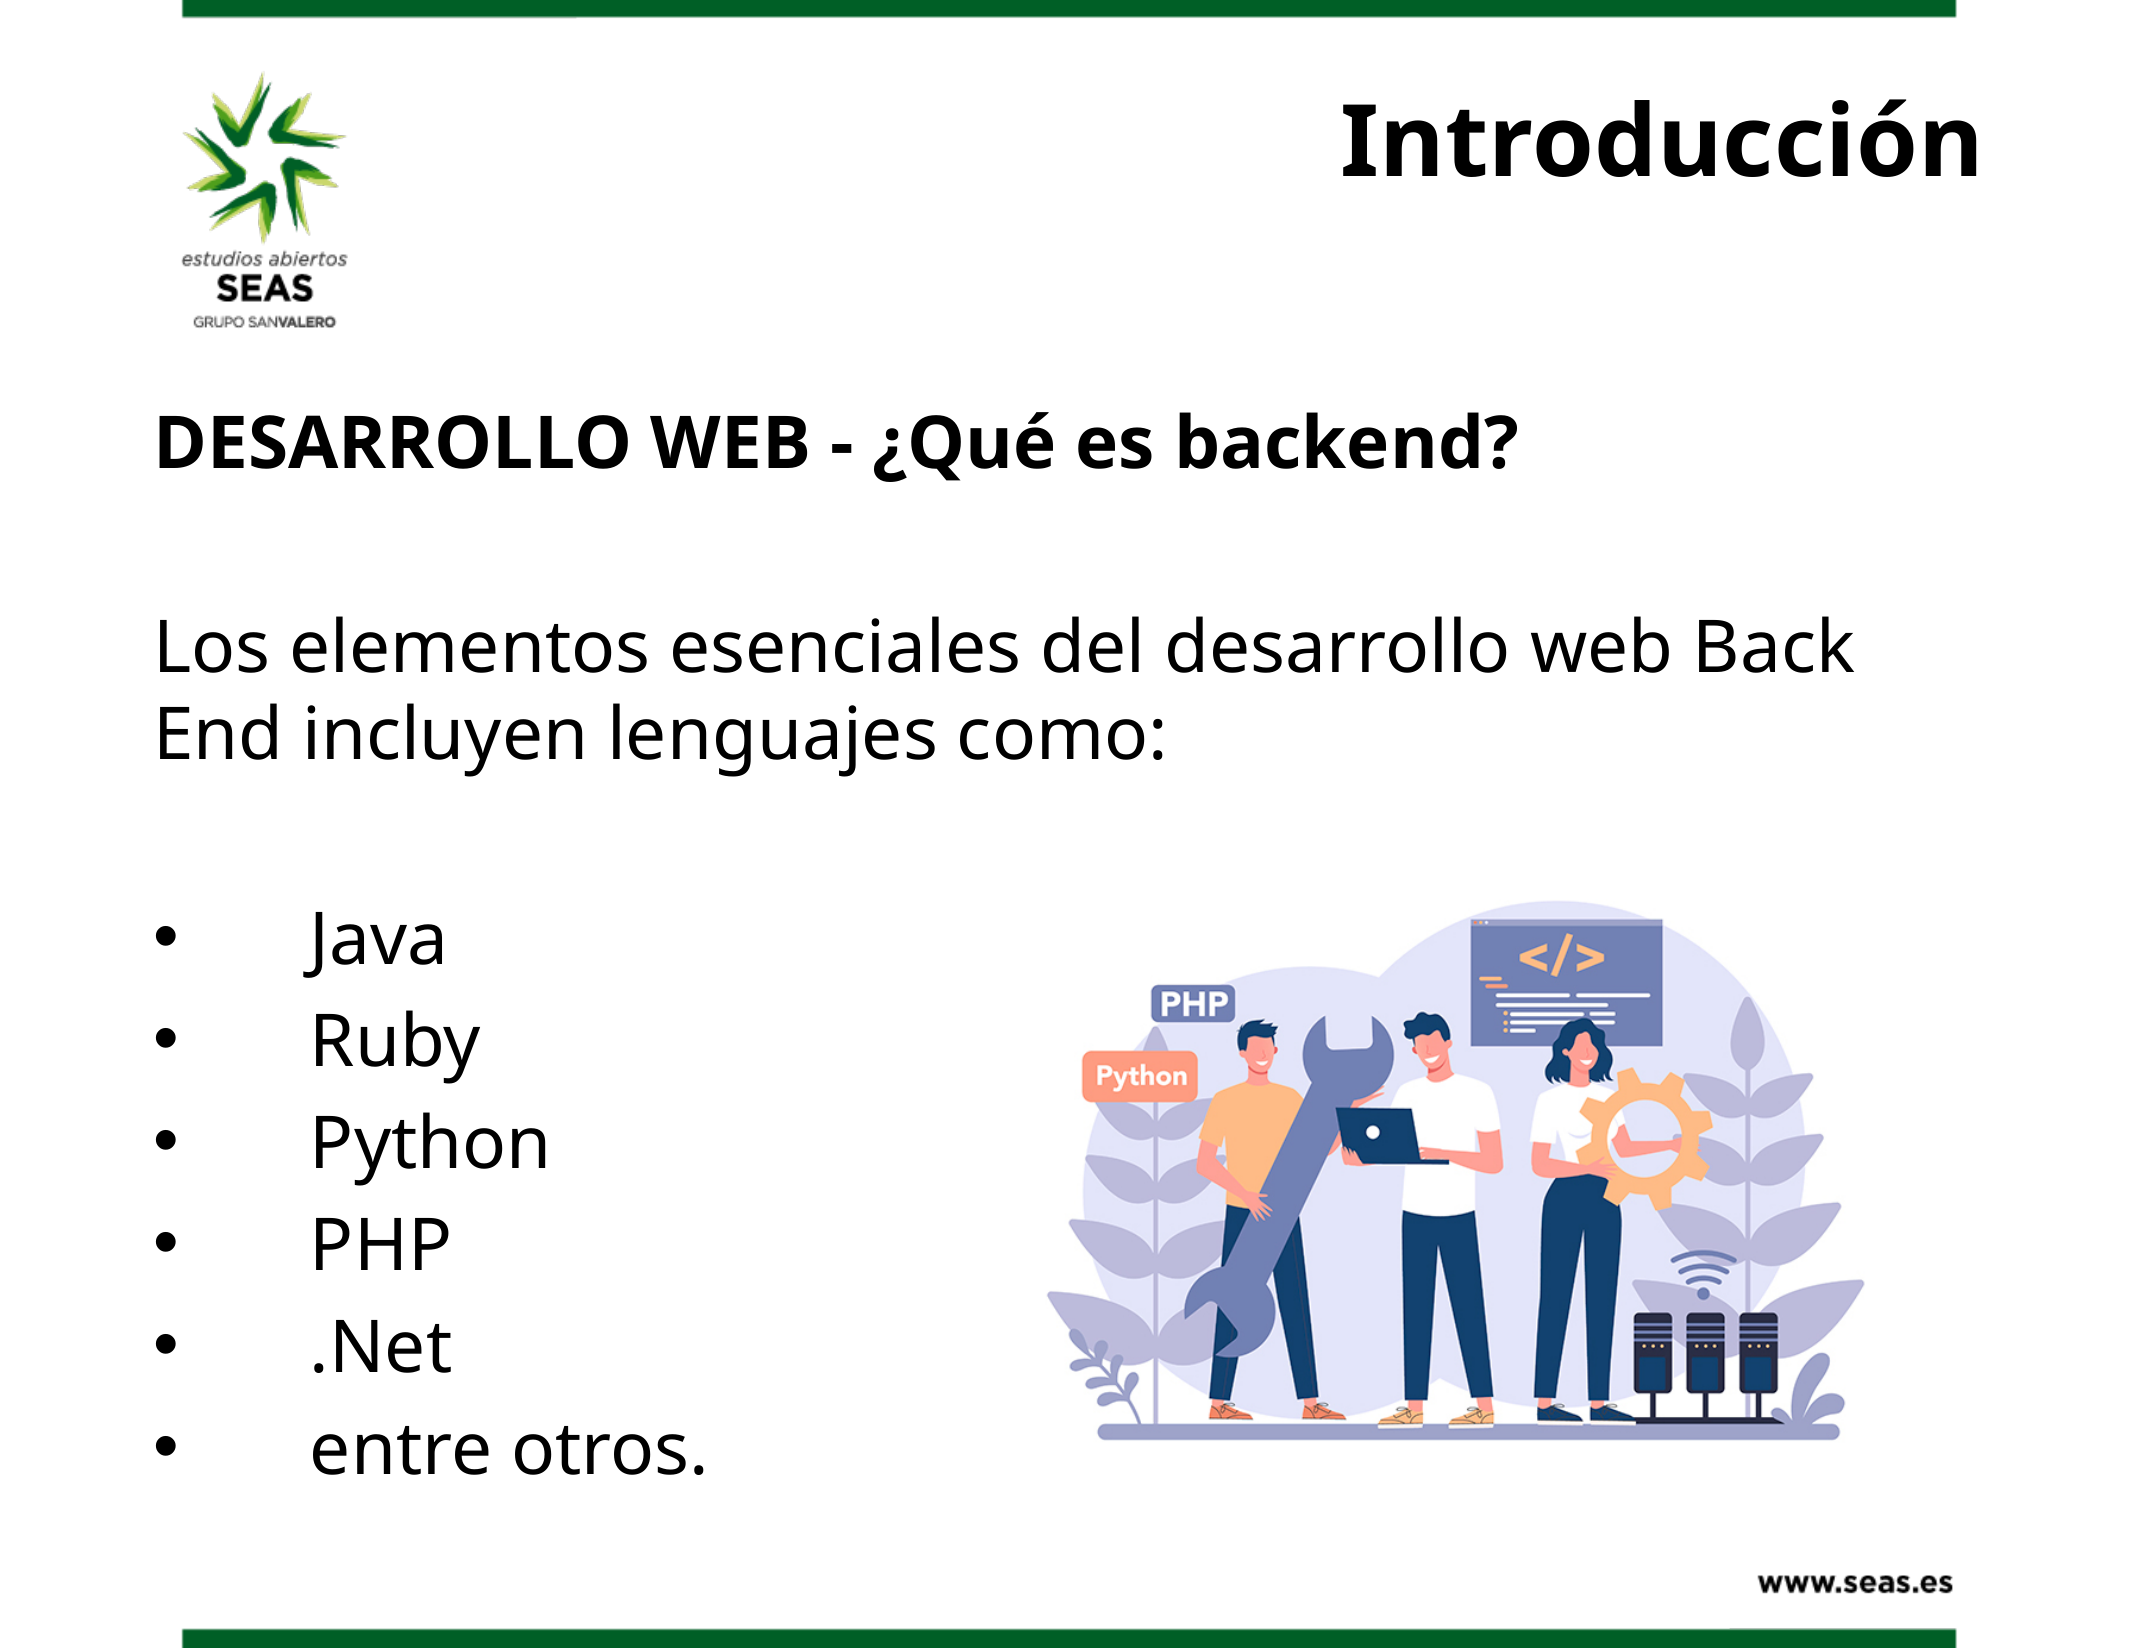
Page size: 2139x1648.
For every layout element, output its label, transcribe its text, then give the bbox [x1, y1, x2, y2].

list DESARROLLO WEB - ¿Qué es backend? Los elementos esenciales del desarrollo web Back End incluyen lenguajes como: Java Ruby Python PHP .Net entre otros. [131, 384, 1996, 1551]
title Introducción [447, 65, 2007, 341]
picture [0, 0, 2139, 1648]
